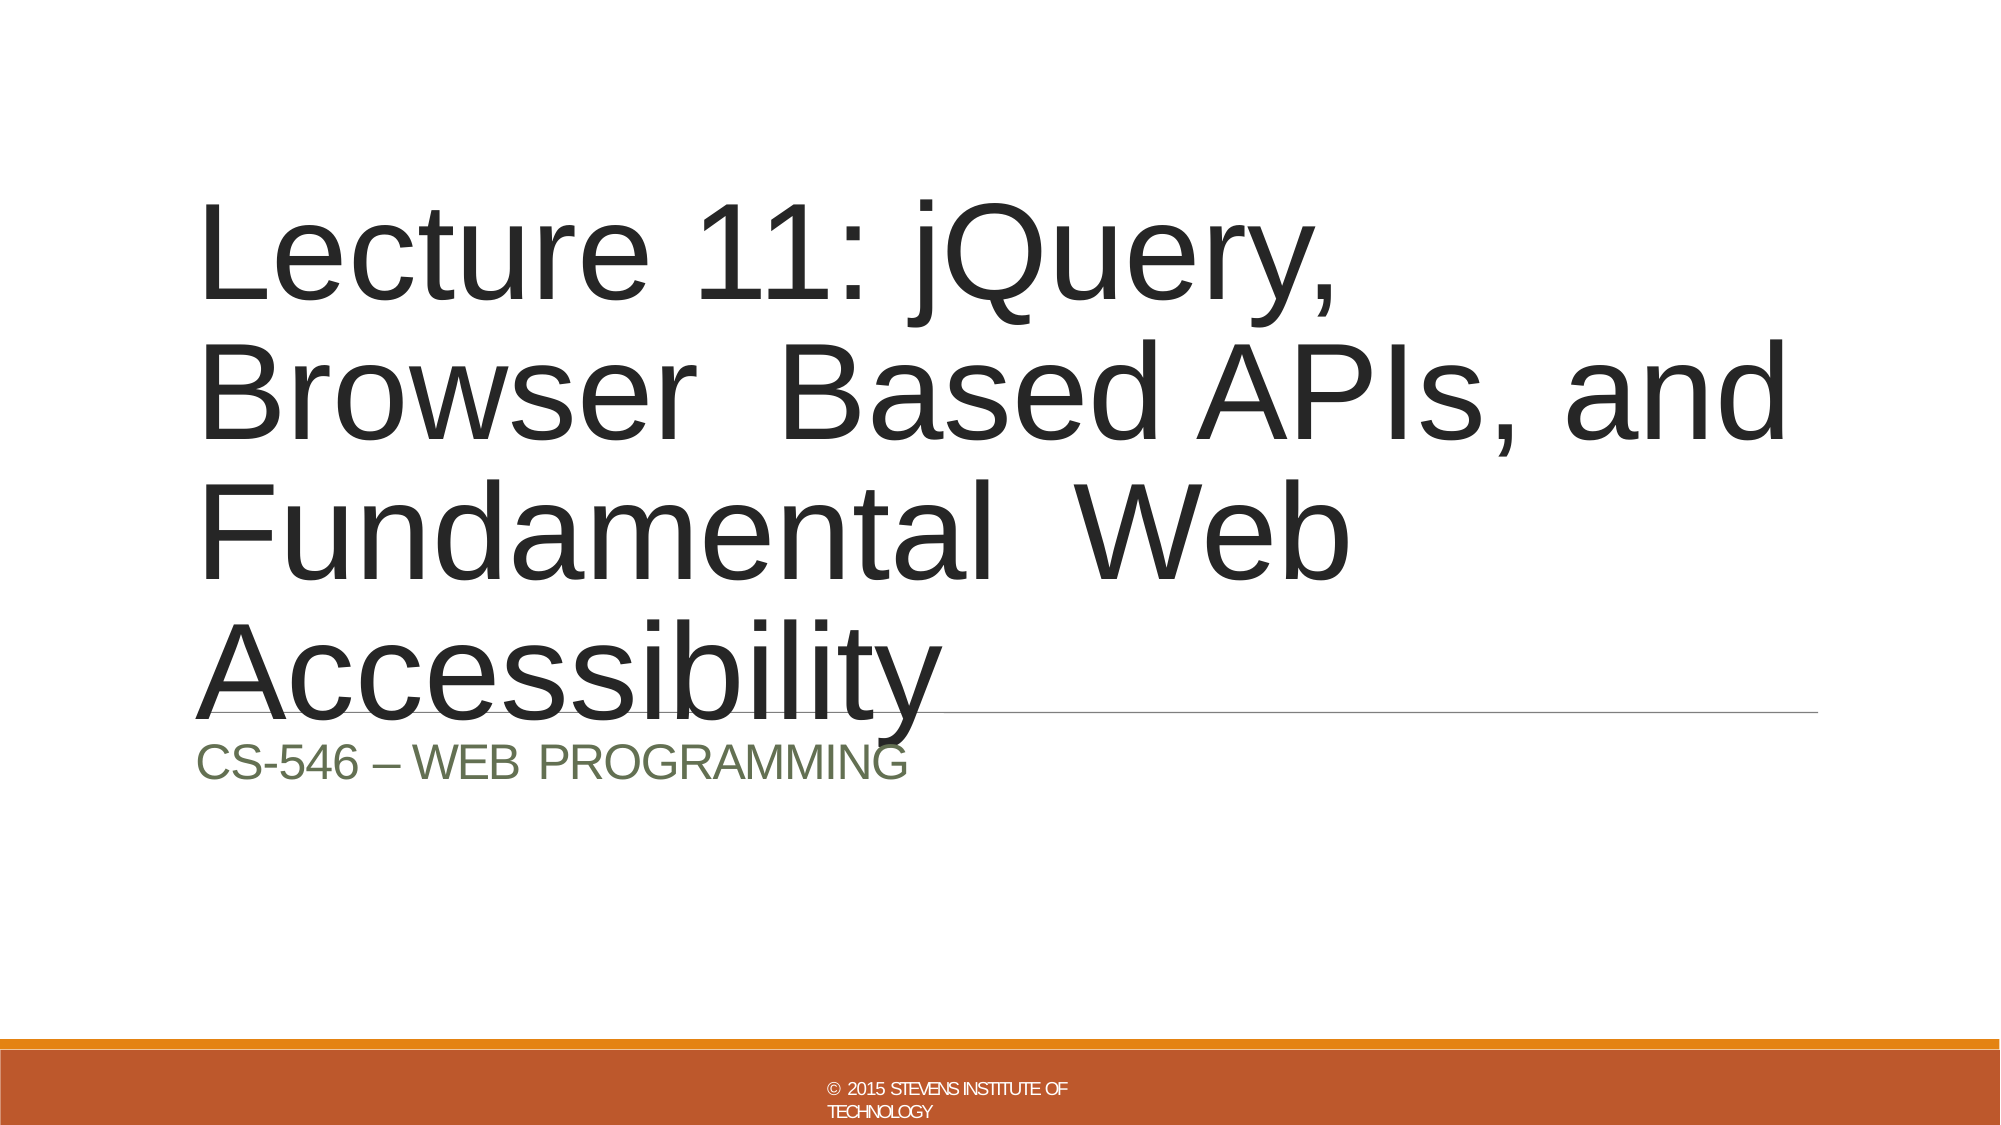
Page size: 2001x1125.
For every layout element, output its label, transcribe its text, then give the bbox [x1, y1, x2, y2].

text_box CS-546 – WEB PROGRAMMING [193, 727, 919, 790]
text_box [0, 1050, 2000, 1125]
text_box [0, 1039, 2000, 1050]
title Lecture 11: jQuery, Browser Based APIs, and Fundamental Web Accessibility [193, 159, 1827, 748]
text_box © 2015 STEVENS INSTITUTE OF TECHNOLOGY [825, 1074, 1176, 1122]
